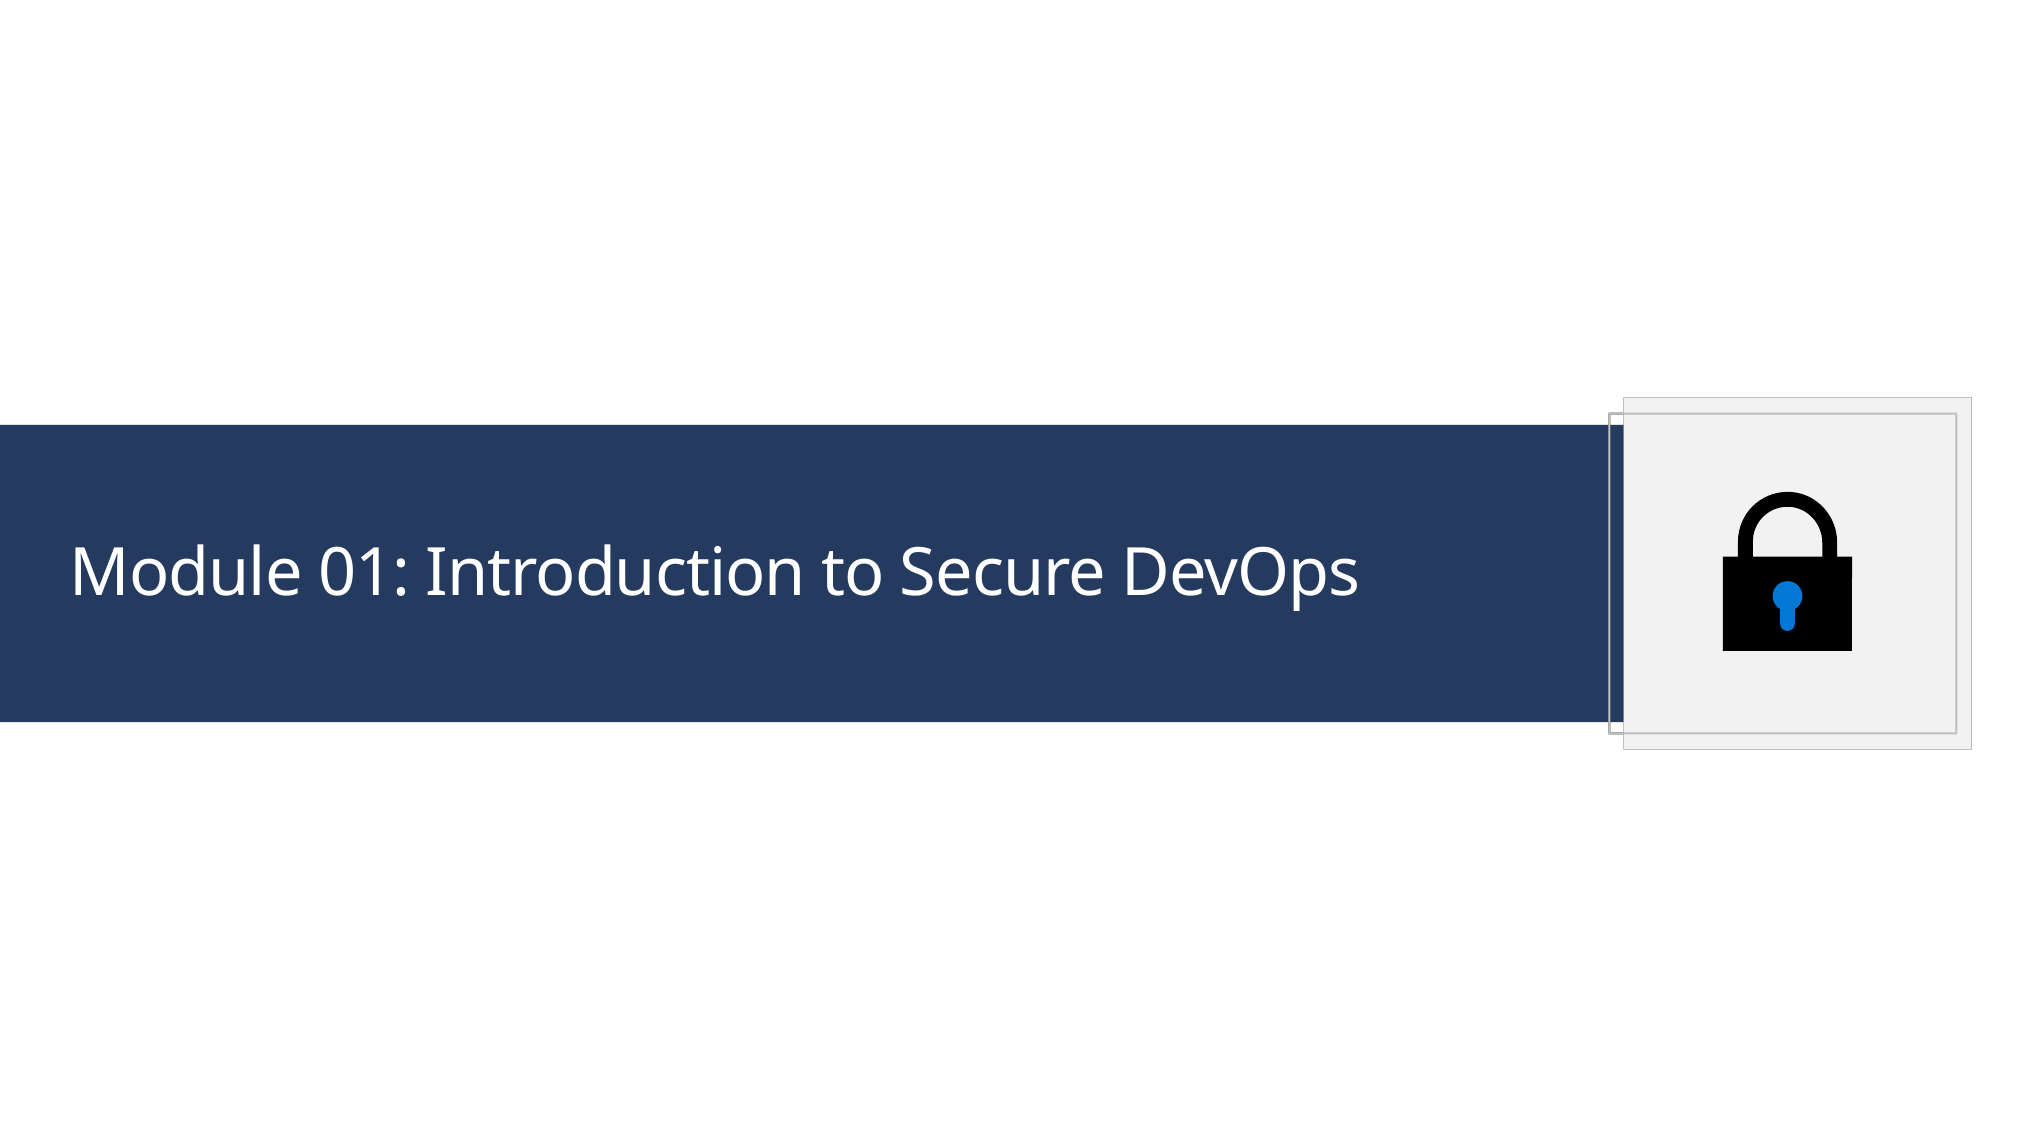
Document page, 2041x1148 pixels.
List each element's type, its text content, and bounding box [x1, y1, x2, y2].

title Module 01: Introduction to Secure DevOps [70, 537, 1586, 610]
picture [0, 0, 2041, 1148]
